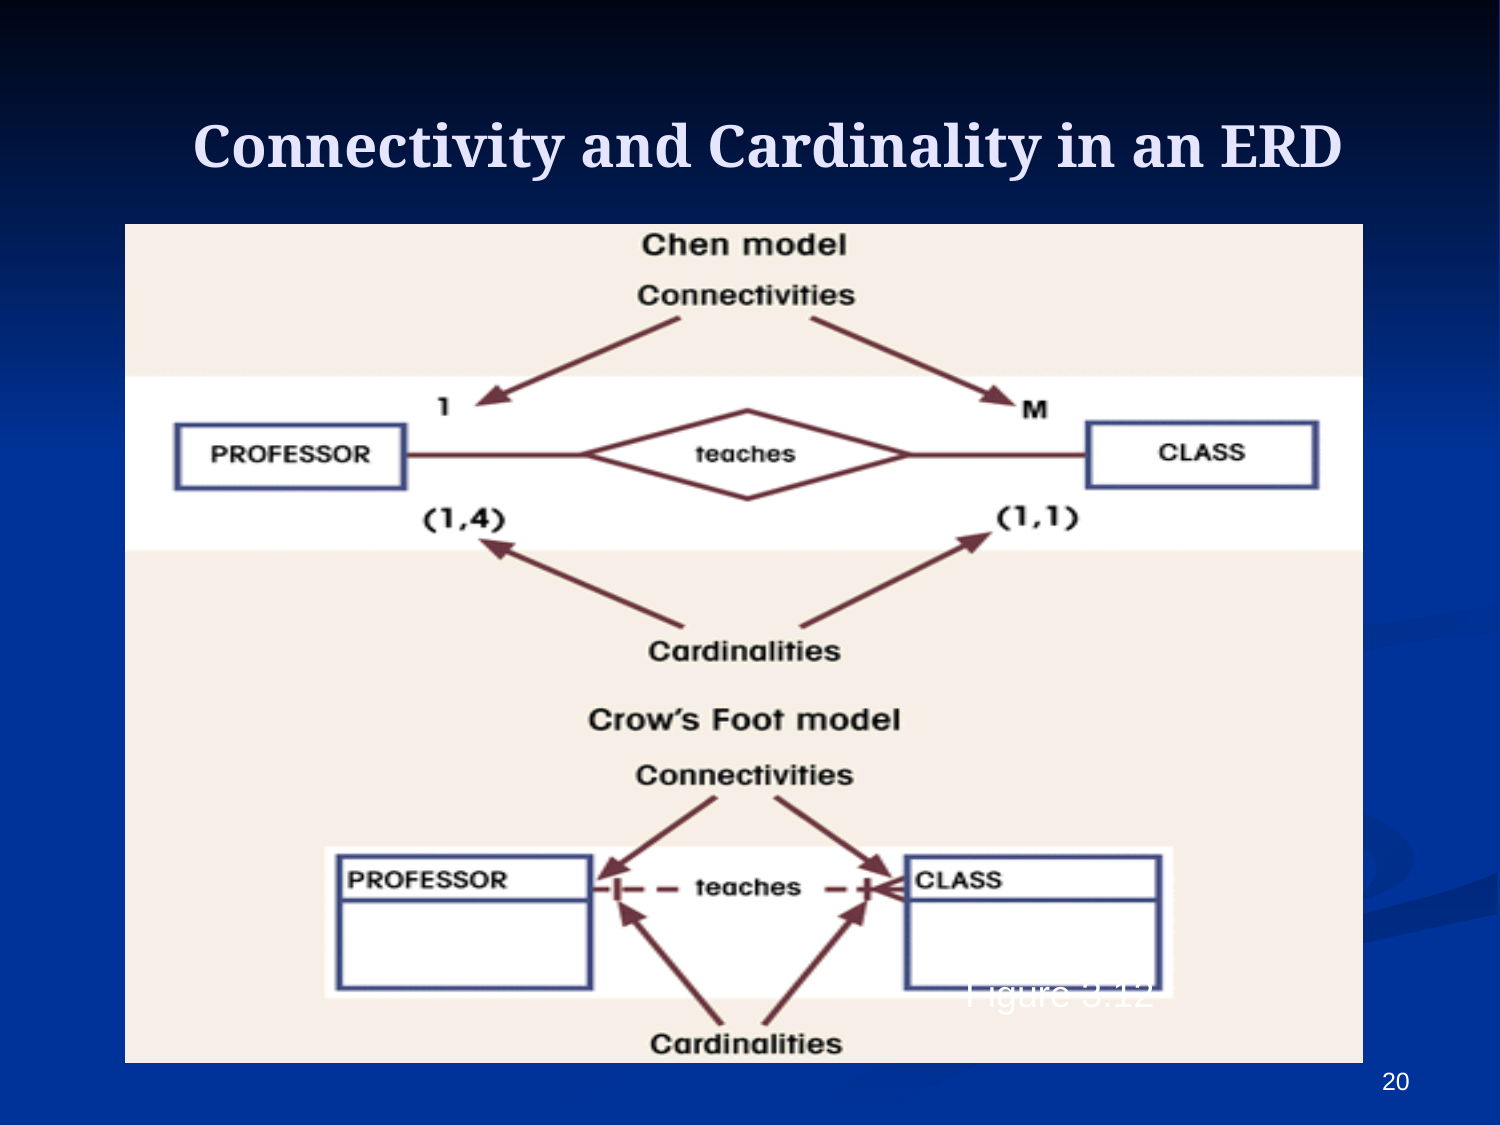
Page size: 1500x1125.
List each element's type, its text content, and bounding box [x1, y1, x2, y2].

title Connectivity and Cardinality in an ERD [99, 49, 1438, 238]
slide_number 20 [1074, 1024, 1426, 1104]
picture [124, 224, 1363, 1063]
